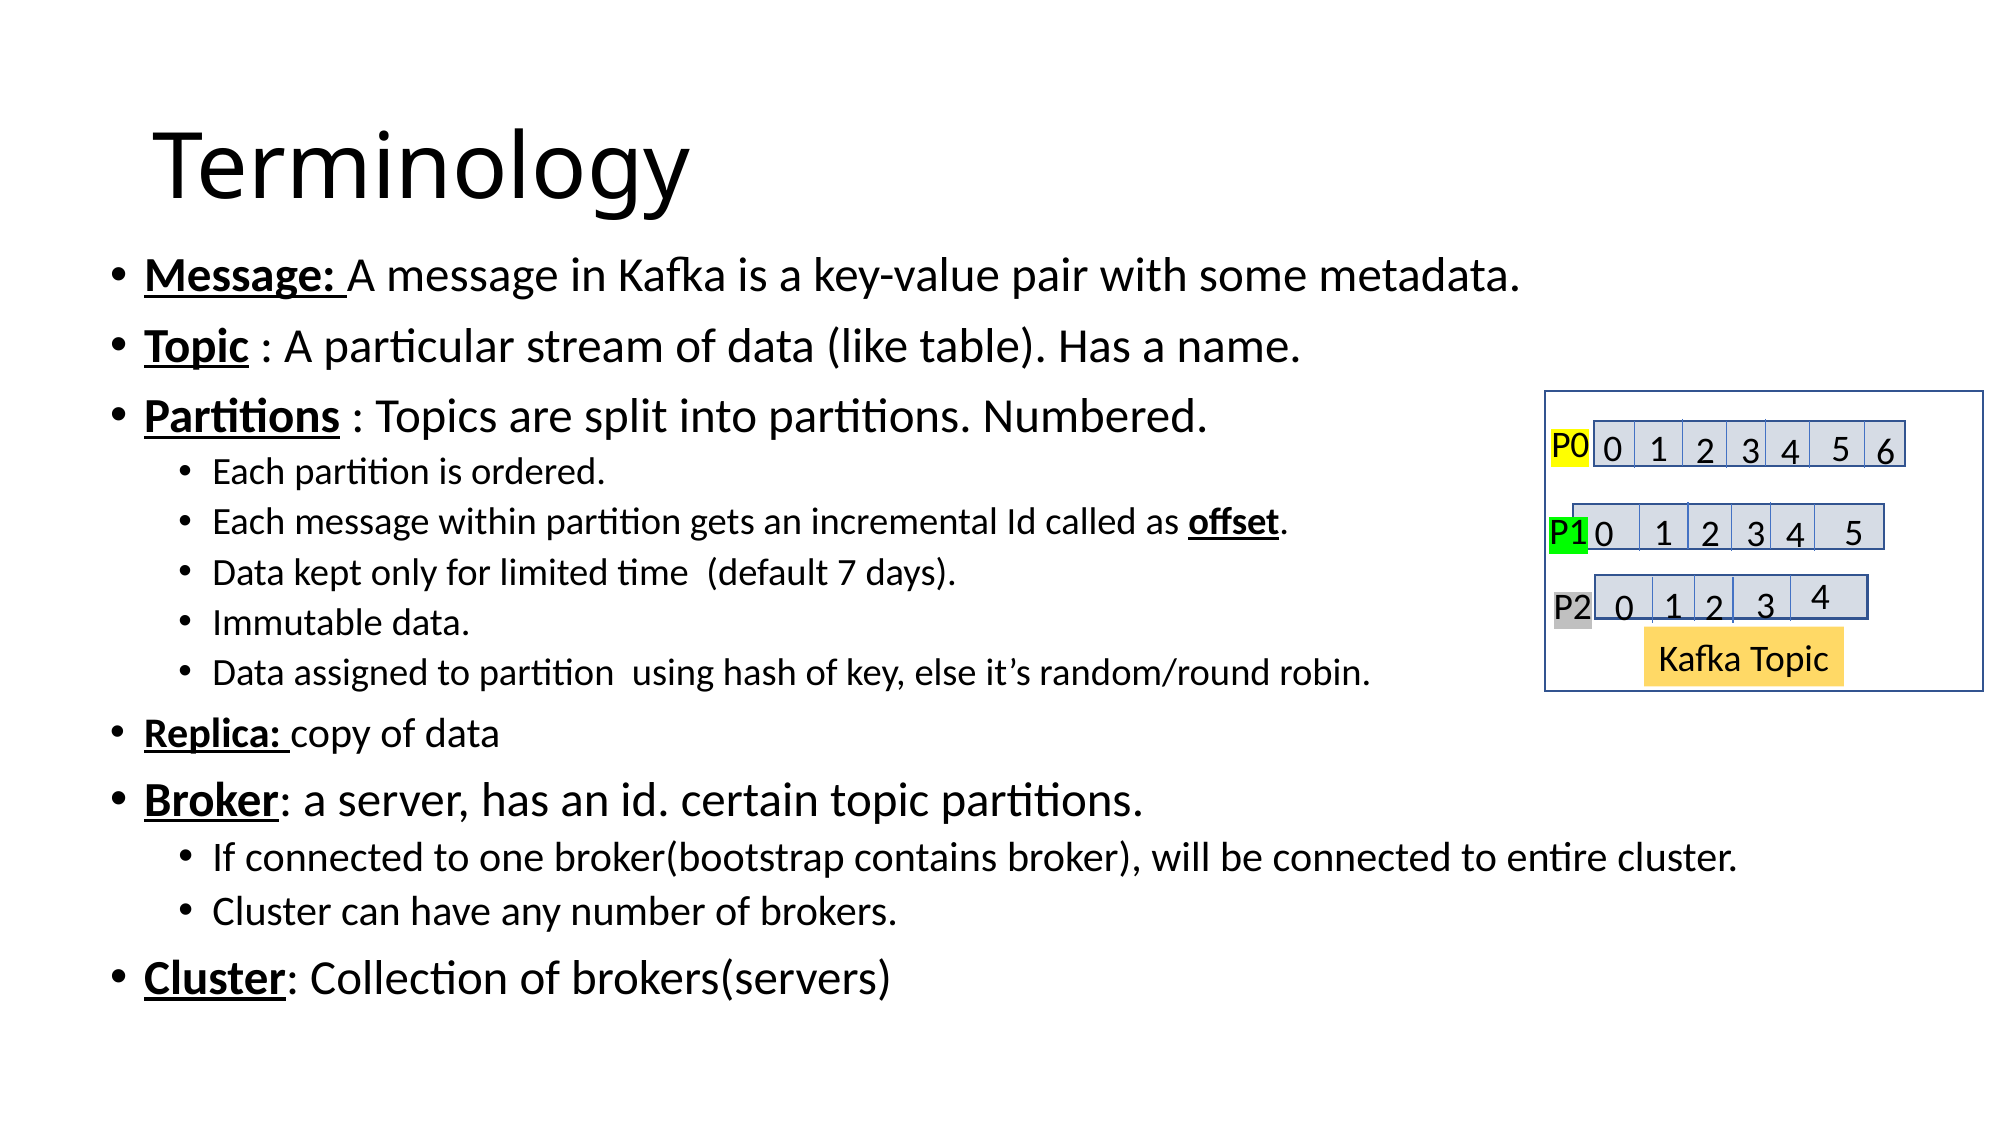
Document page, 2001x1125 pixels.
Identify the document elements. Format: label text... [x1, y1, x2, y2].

list Message: A message in Kafka is a key-value pair with some metadata. Topic : A particular stream of data (like table). Has a name. Partitions : Topics are split into partitions. Numbered. Each partition is ordered. Each message within partition gets an incremental Id called as offset. Data kept only for limited time (default 7 days). Immutable data. Data assigned to partition using hash of key, else it’s random/round robin. Replica: copy of data Broker: a server, has an id. certain topic partitions. If connected to one broker(bootstrap contains broker), will be connected to entire cluster. Cluster can have any number of brokers. Cluster: Collection of brokers(servers) [95, 242, 1863, 1014]
title Terminology [137, 59, 1863, 242]
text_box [1534, 390, 1983, 691]
